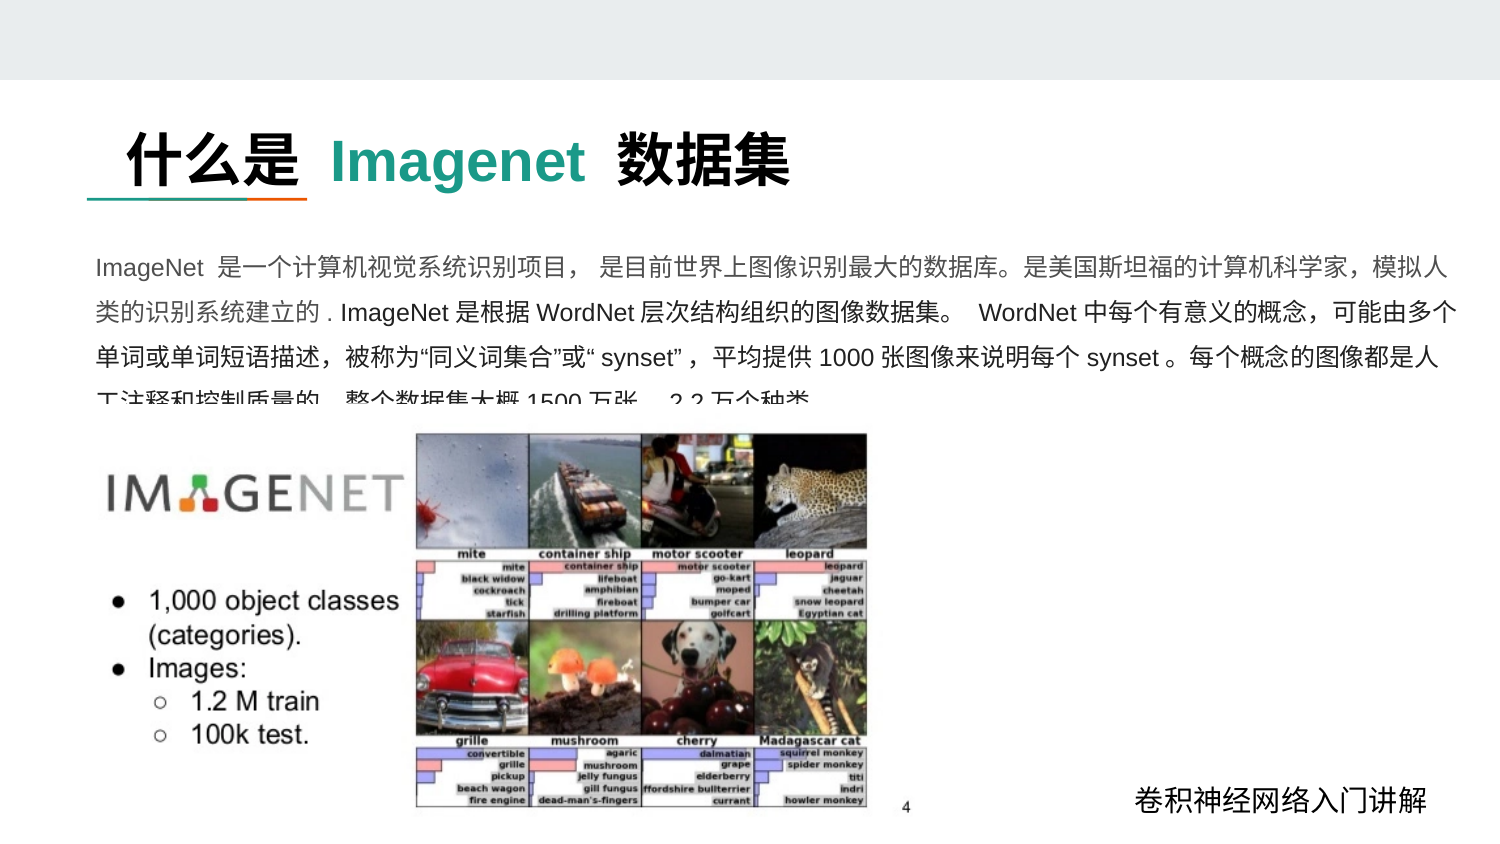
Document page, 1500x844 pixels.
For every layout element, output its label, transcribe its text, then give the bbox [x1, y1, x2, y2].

picture [87, 403, 922, 826]
text_box ImageNet 是一个计算机视觉系统识别项目， 是目前世界上图像识别最大的数据库。是美国斯坦福的计算机科学家，模拟人类的识别系统建立的. ImageNet是根据WordNet层次结构组织的图像数据集。 WordNet中每个有意义的概念，可能由多个单词或单词短语描述，被称为“同义词集合”或“synset”，平均提供1000张图像来说明每个synset。每个概念的图像都是人工注释和控制质量的。整个数据集大概1500万张，2.2万个种类。 [80, 172, 1483, 467]
text_box 卷积神经网络入门讲解 [1119, 767, 1500, 844]
text_box 什么是 Imagenet 数据集 [110, 0, 992, 172]
